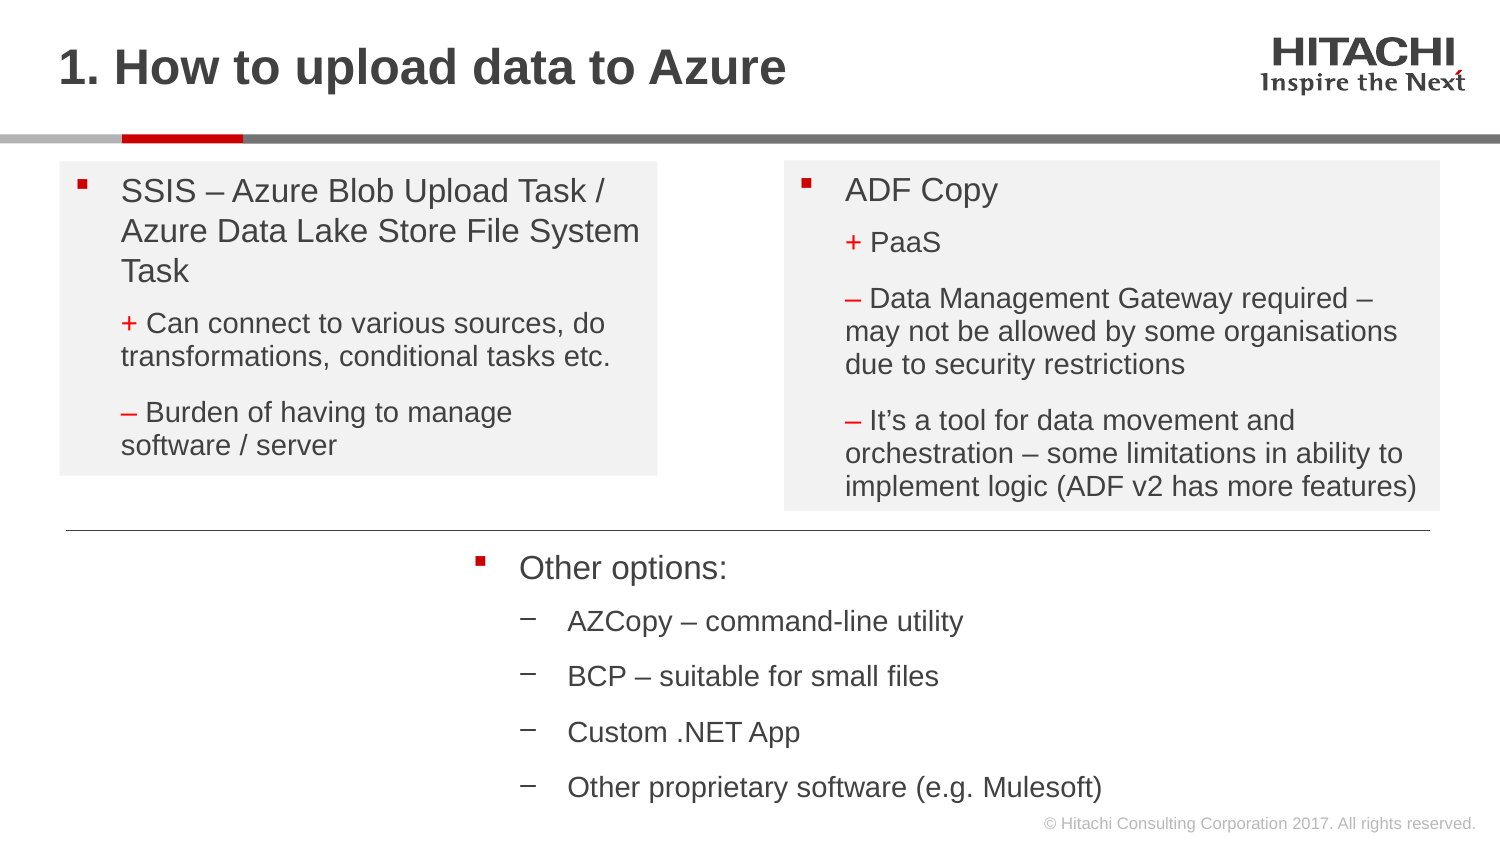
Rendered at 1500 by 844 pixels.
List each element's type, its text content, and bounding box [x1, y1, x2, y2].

text_box Other options: AZCopy – command-line utility BCP – suitable for small files Custom .NET App Other proprietary software (e.g. Mulesoft) [458, 538, 1172, 813]
text_box ADF Copy + PaaS – Data Management Gateway required – may not be allowed by some organisations due to security restrictions – It’s a tool for data movement and orchestration – some limitations in ability to implement logic (ADF v2 has more features) [783, 160, 1441, 512]
list SSIS – Azure Blob Upload Task / Azure Data Lake Store File System Task + Can connect to various sources, do transformations, conditional tasks etc. – Burden of having to manage software / server [59, 161, 658, 476]
title 1. How to upload data to Azure [43, 8, 1200, 129]
